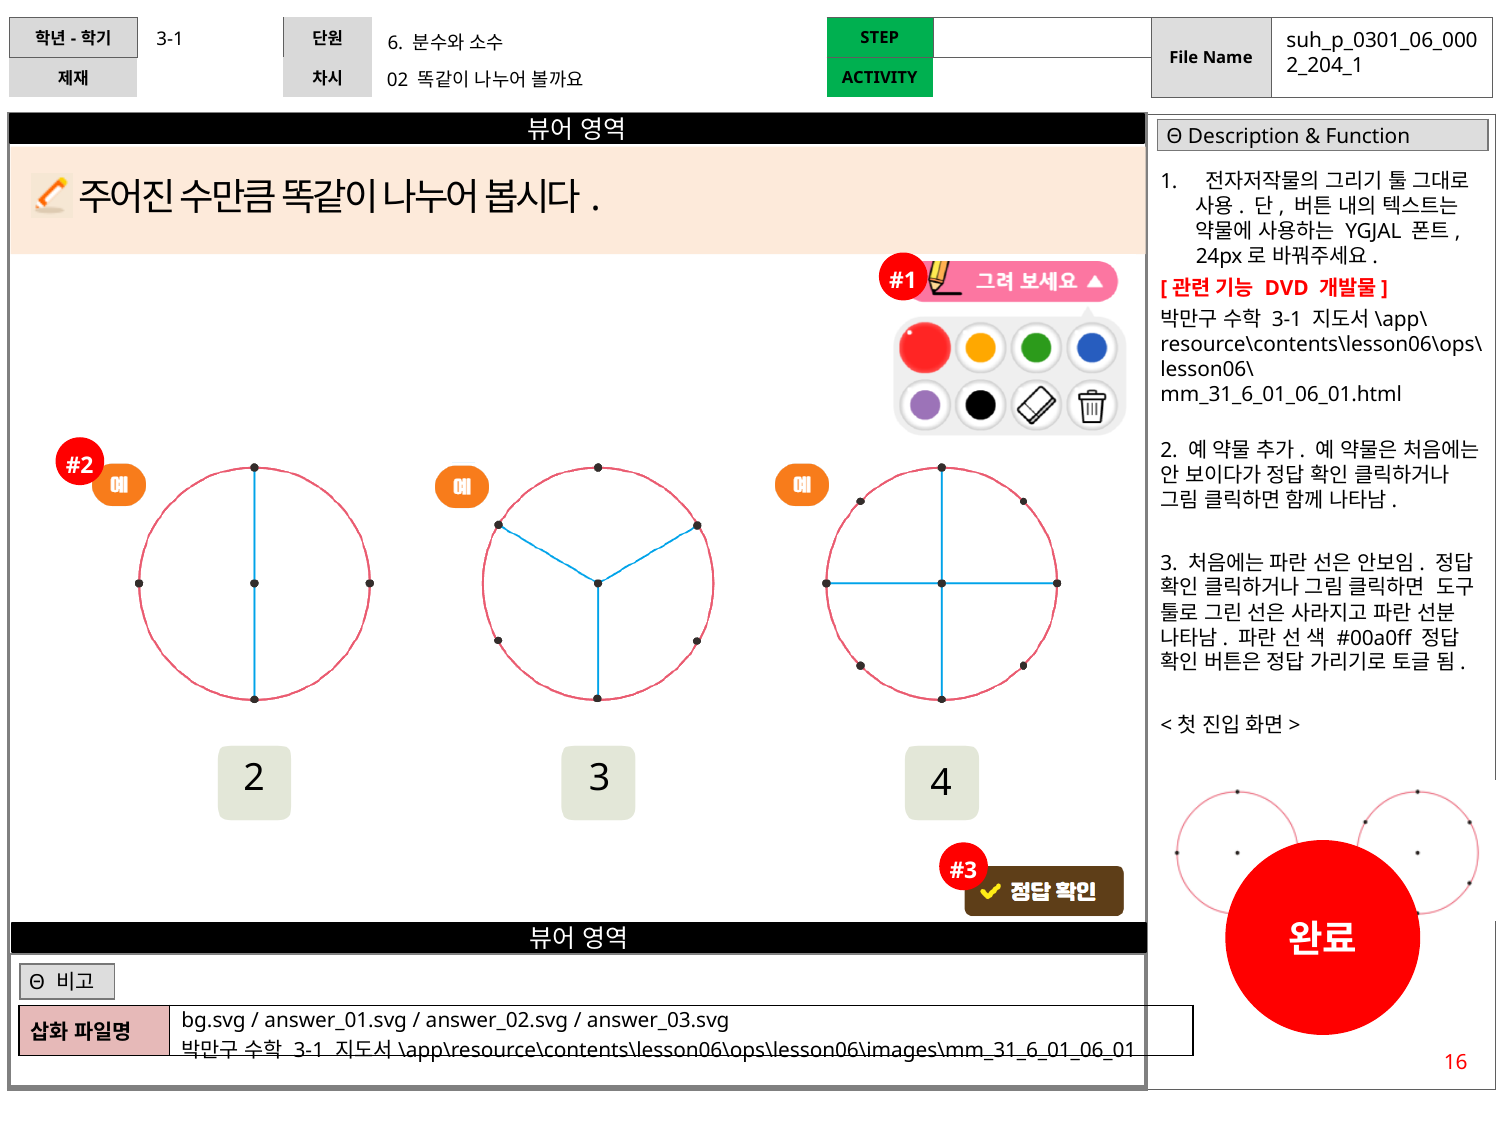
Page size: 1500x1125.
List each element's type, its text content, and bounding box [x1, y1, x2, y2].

table_header bg.svg / answer_01.svg / answer_02.svg / answer_03.svg 박만구 수학 3-1 지도서\app\resource\contents\lesson06\ops\lesson06\images\mm_31_6_01_06_01 [170, 1006, 1192, 1055]
picture [31, 173, 73, 218]
picture [90, 253, 1136, 823]
table_header Θ Description & Function [1158, 120, 1487, 150]
picture [963, 863, 1126, 918]
text_box 02 똑같이 나누어 볼까요 [372, 60, 821, 96]
text_box 완료 [1223, 930, 1423, 1038]
text_box #2 [53, 435, 97, 488]
text_box 전자저작물의 그리기 툴 그대로 사용. 단, 버튼 내의 텍스트는 약물에 사용하는 YGJAL 폰트, 24px로 바꿔주세요. [관련 기능 DVD 개발물] 박만구 수학 3-1 지도서\app\resource\contents\lesson06\ops\lesson06\mm_31_6_01_06_01.html 2. 예 약물 추가. 예 약물은 처음에는 안 보이다가 정답 확인 클릭하거나 그림 클릭하면 함께 나타남. 3. 처음에는 파란 선은 안보임. 정답 확인 클릭하거나 그림 클릭하면 도구 툴로 그린 선은 사라지고 파란 선분 나타남. 파란 선 색 #00a0ff 정답 확인 버튼은 정답 가리기로 토글 됨. <첫 진입 화면> [1145, 160, 1500, 901]
text_box suh_p_0301_06_0002_204_1 [1271, 18, 1500, 84]
table_header 삽화 파일명 [20, 1006, 169, 1055]
picture [1169, 780, 1500, 921]
text_box #1 [876, 262, 881, 291]
text_box 주어진 수만큼 똑같이 나누어 봅시다. [63, 165, 1145, 225]
text_box [9, 145, 1148, 256]
text_box #3 [937, 840, 990, 892]
text_box 3-1 [141, 18, 284, 55]
text_box 6. 분수와 소수 [372, 23, 828, 48]
